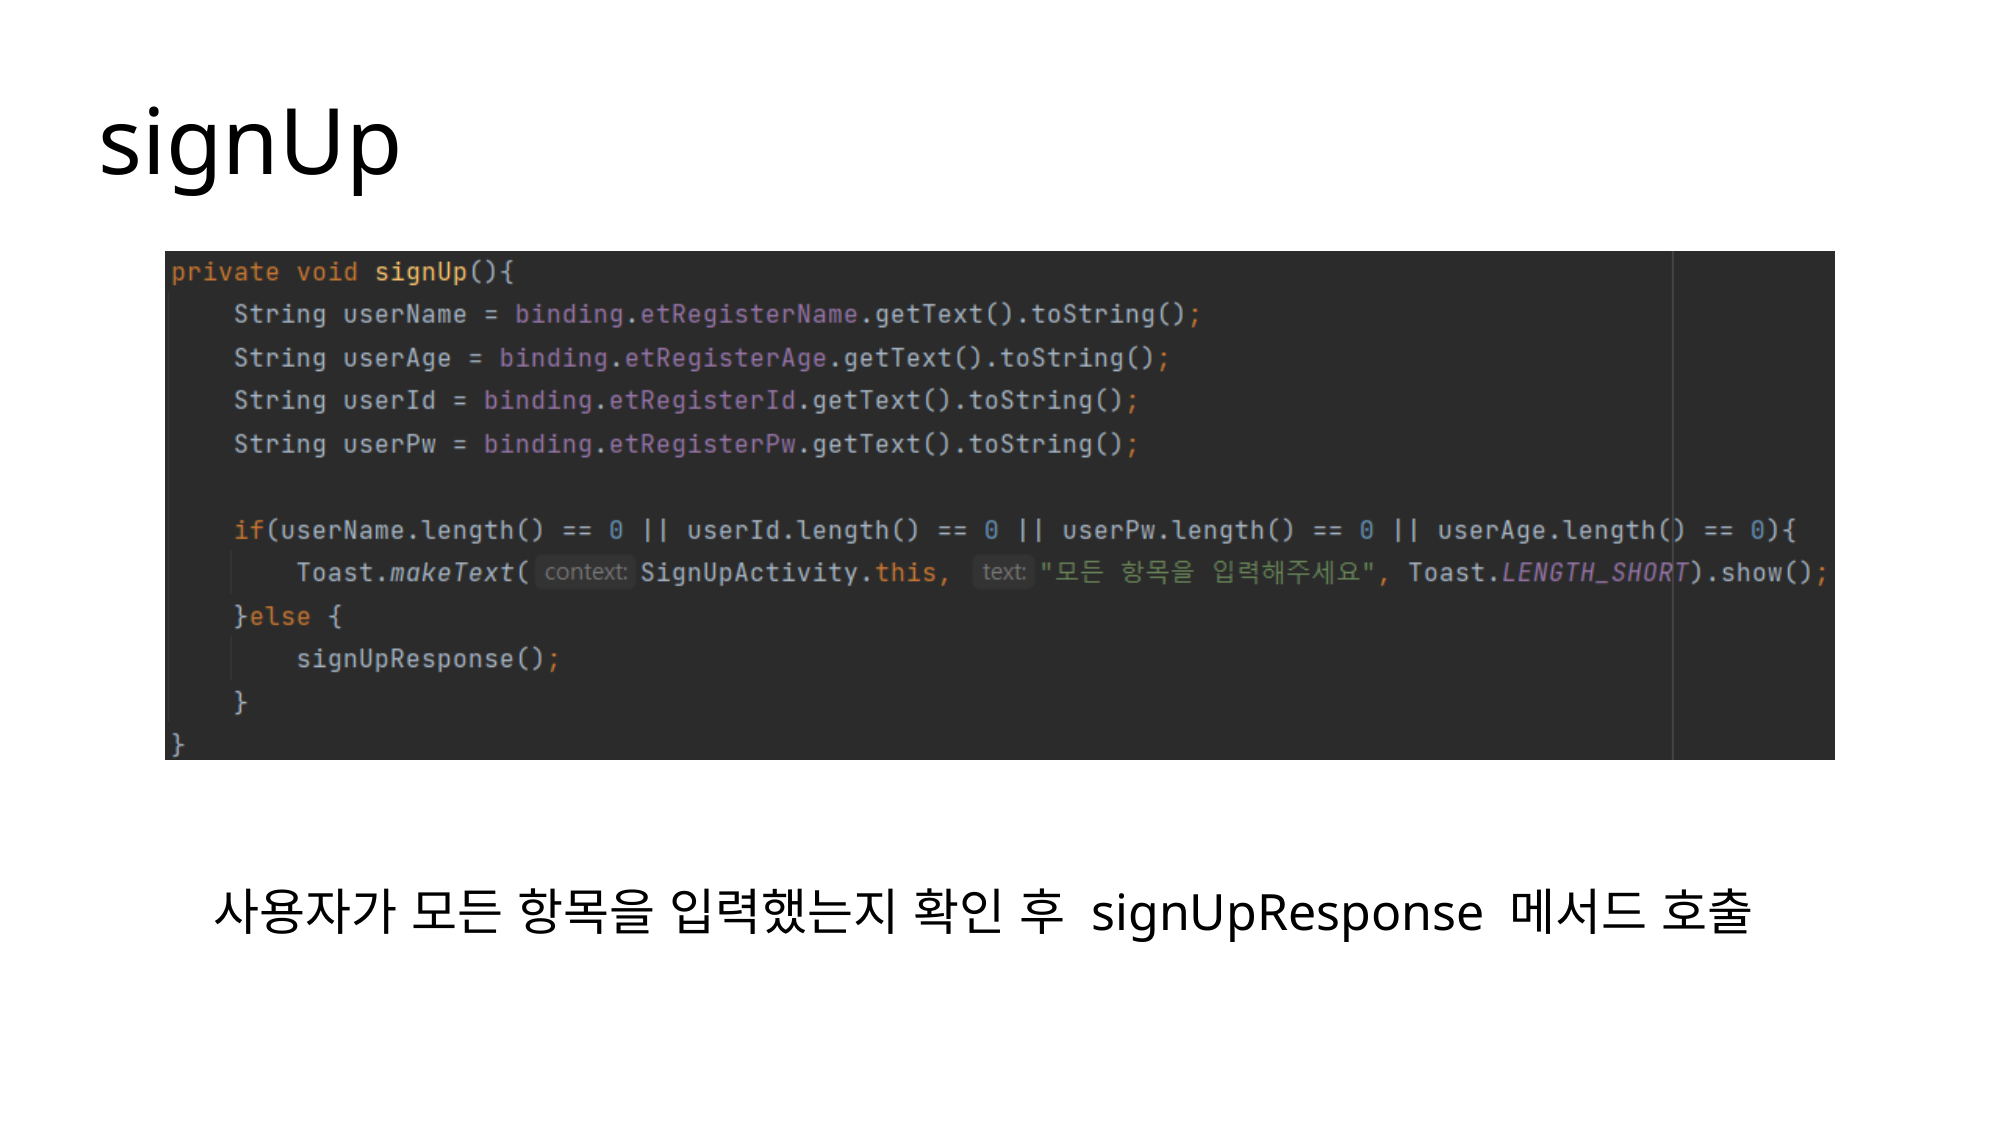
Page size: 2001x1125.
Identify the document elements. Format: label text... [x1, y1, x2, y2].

text_box 사용자가 모든 항목을 입력했는지 확인 후 signUpResponse 메서드 호출 [198, 873, 1802, 948]
picture [165, 251, 1835, 760]
text_box signUp [83, 76, 528, 201]
